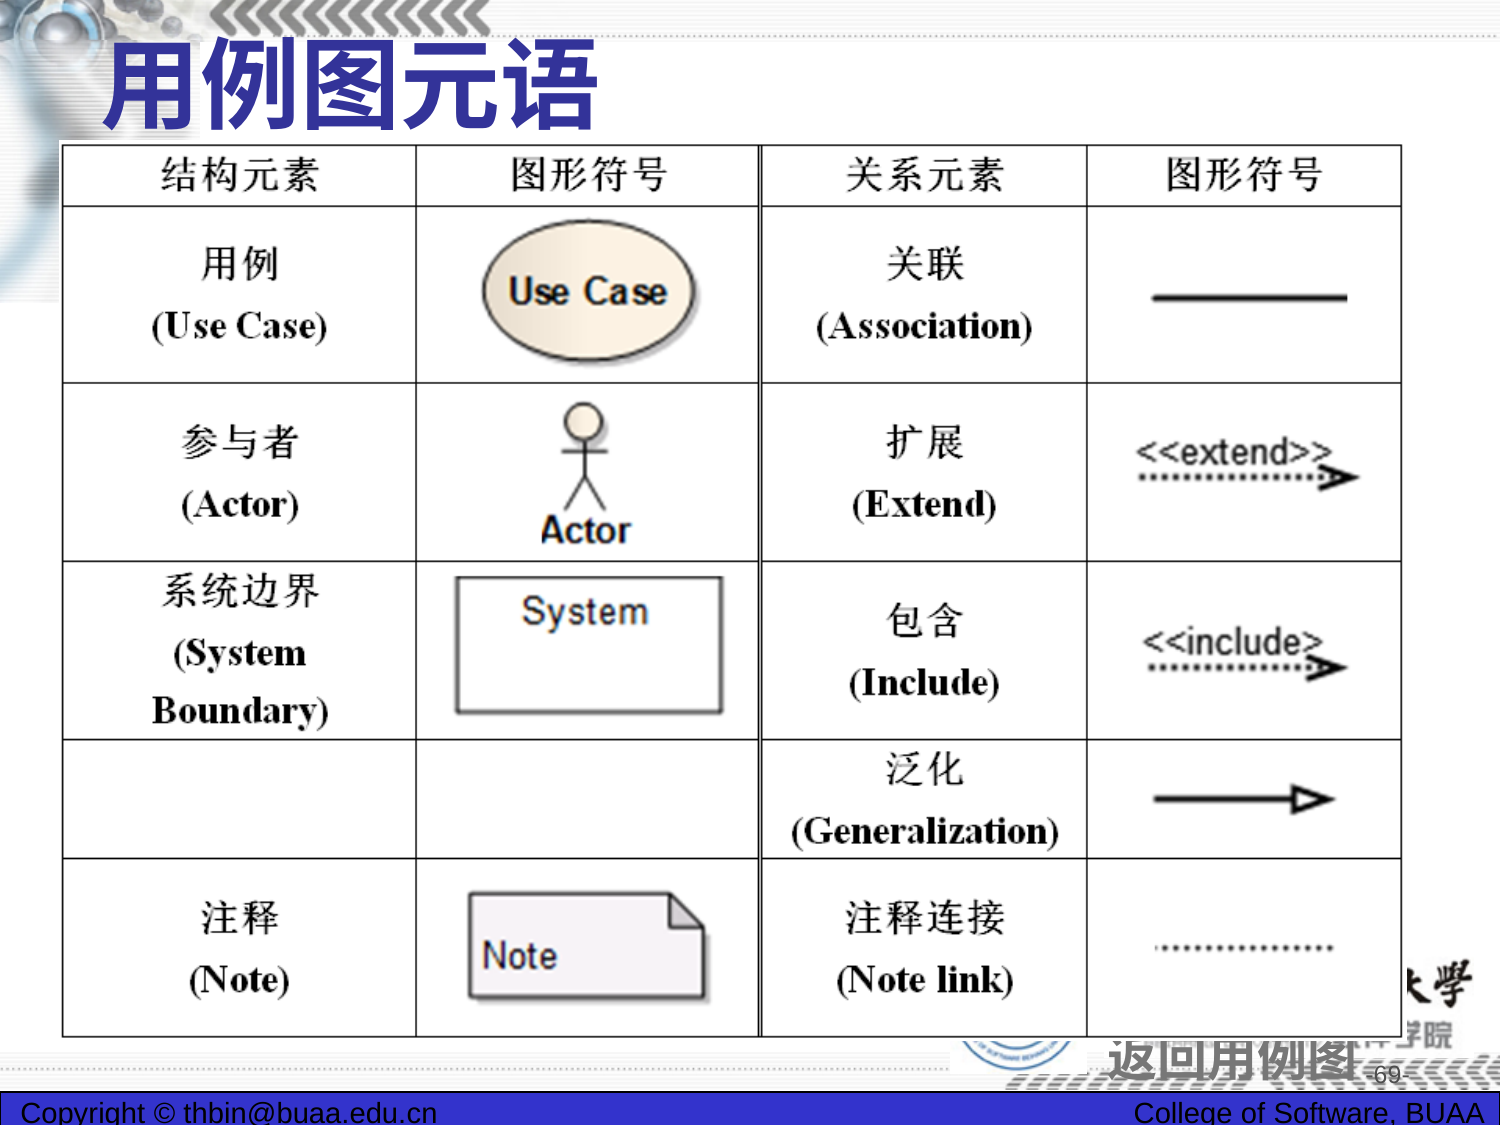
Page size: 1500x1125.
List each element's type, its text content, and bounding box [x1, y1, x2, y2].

title 用例图元语 [85, 42, 1388, 138]
text_box 返回用例图 [1092, 1050, 1373, 1094]
picture [0, 0, 1500, 1090]
slide_number -69- [1074, 1051, 1426, 1125]
